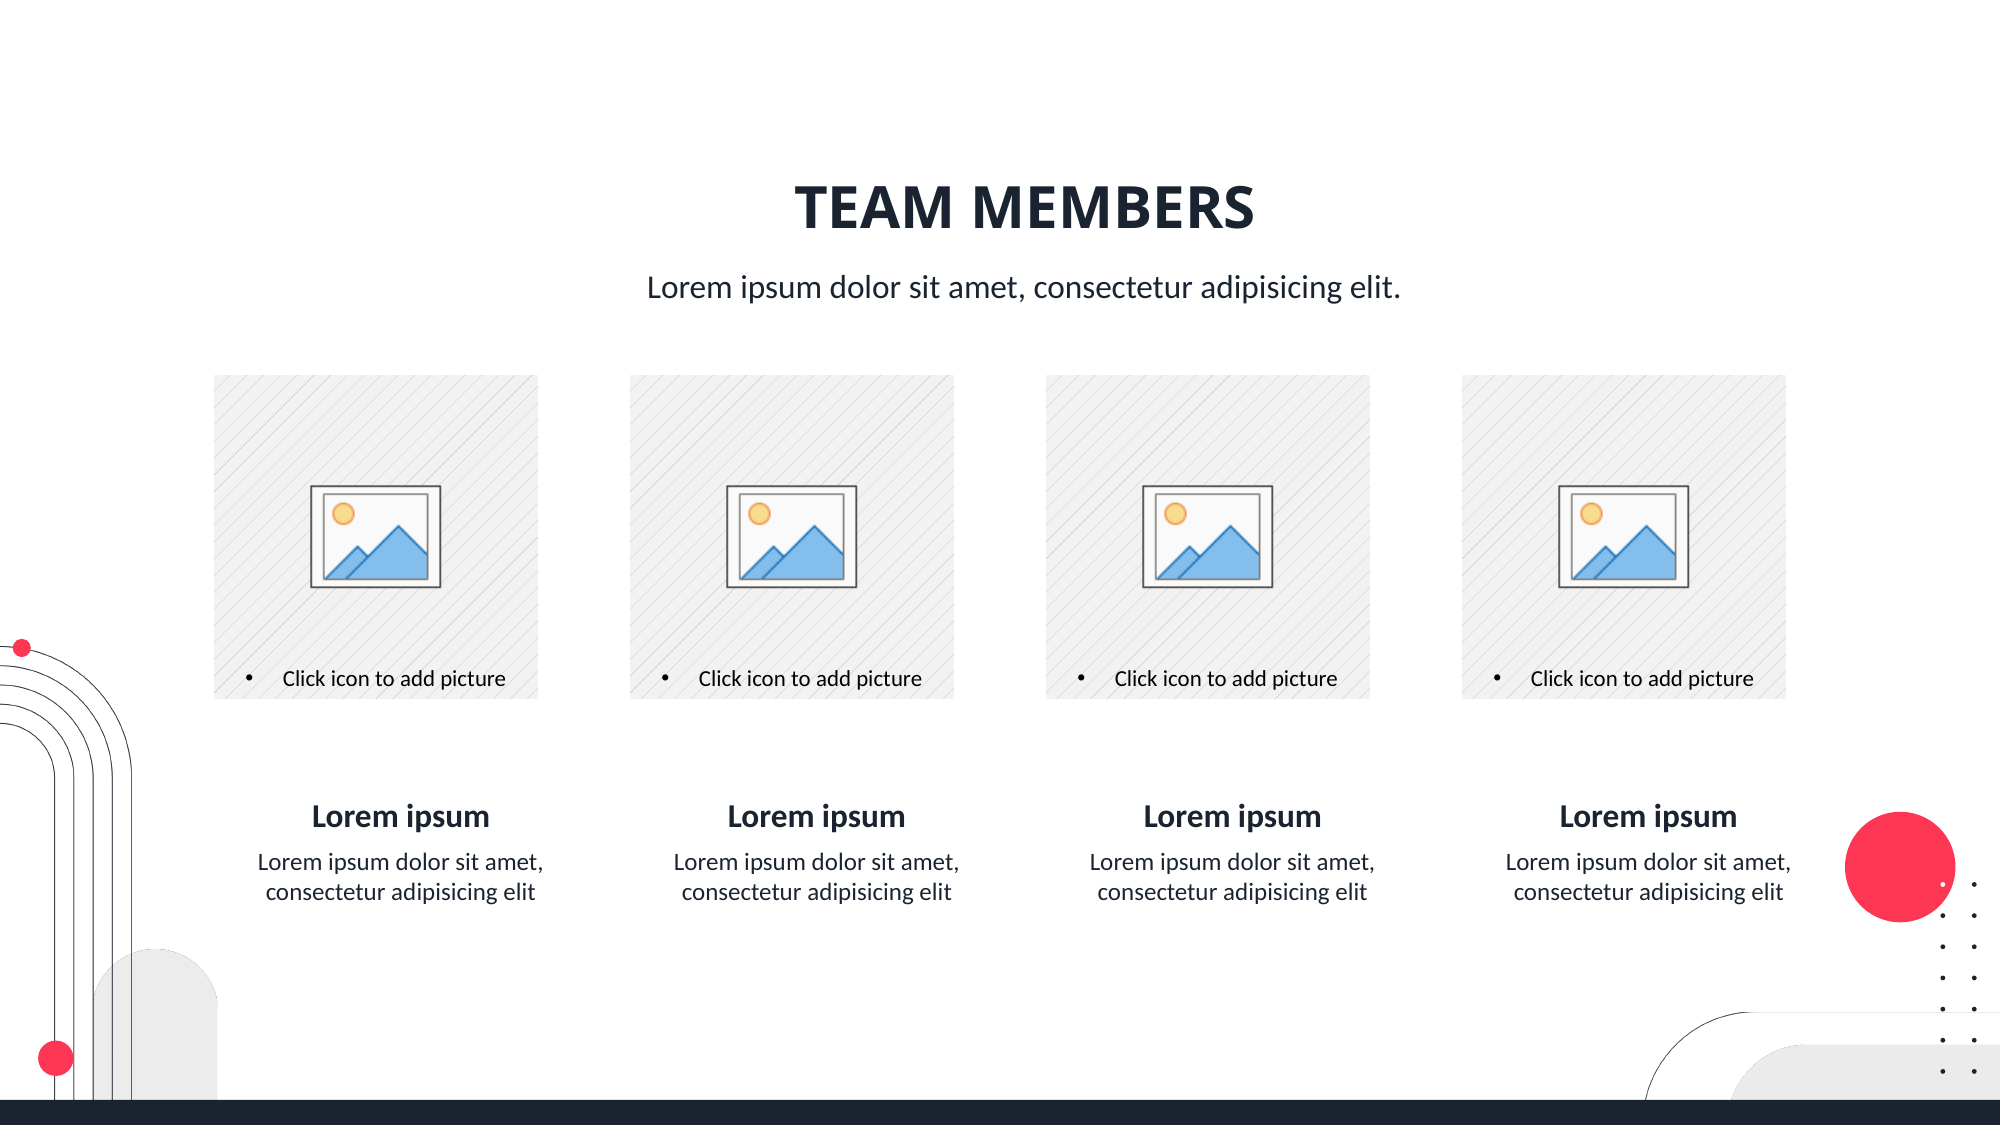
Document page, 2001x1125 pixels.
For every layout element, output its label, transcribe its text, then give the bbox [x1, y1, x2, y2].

picture [629, 374, 955, 700]
text_box Lorem ipsum [654, 786, 980, 842]
picture [0, 646, 218, 1099]
text_box Lorem ipsum dolor sit amet, consectetur adipisicing elit [654, 842, 980, 913]
text_box Lorem ipsum dolor sit amet, consectetur adipisicing elit [1070, 842, 1396, 913]
text_box Lorem ipsum [1070, 786, 1396, 842]
picture [213, 374, 539, 700]
picture [1045, 374, 1370, 700]
text_box TEAM MEMBERS [452, 162, 1598, 248]
picture [1461, 374, 1786, 700]
text_box Lorem ipsum dolor sit amet, consectetur adipisicing elit. [452, 257, 1598, 313]
text_box Lorem ipsum dolor sit amet, consectetur adipisicing elit [1486, 842, 1811, 913]
text_box Lorem ipsum dolor sit amet, consectetur adipisicing elit [238, 842, 564, 913]
picture [1643, 1012, 2000, 1099]
text_box Lorem ipsum [238, 786, 564, 842]
text_box Lorem ipsum [1486, 786, 1811, 842]
